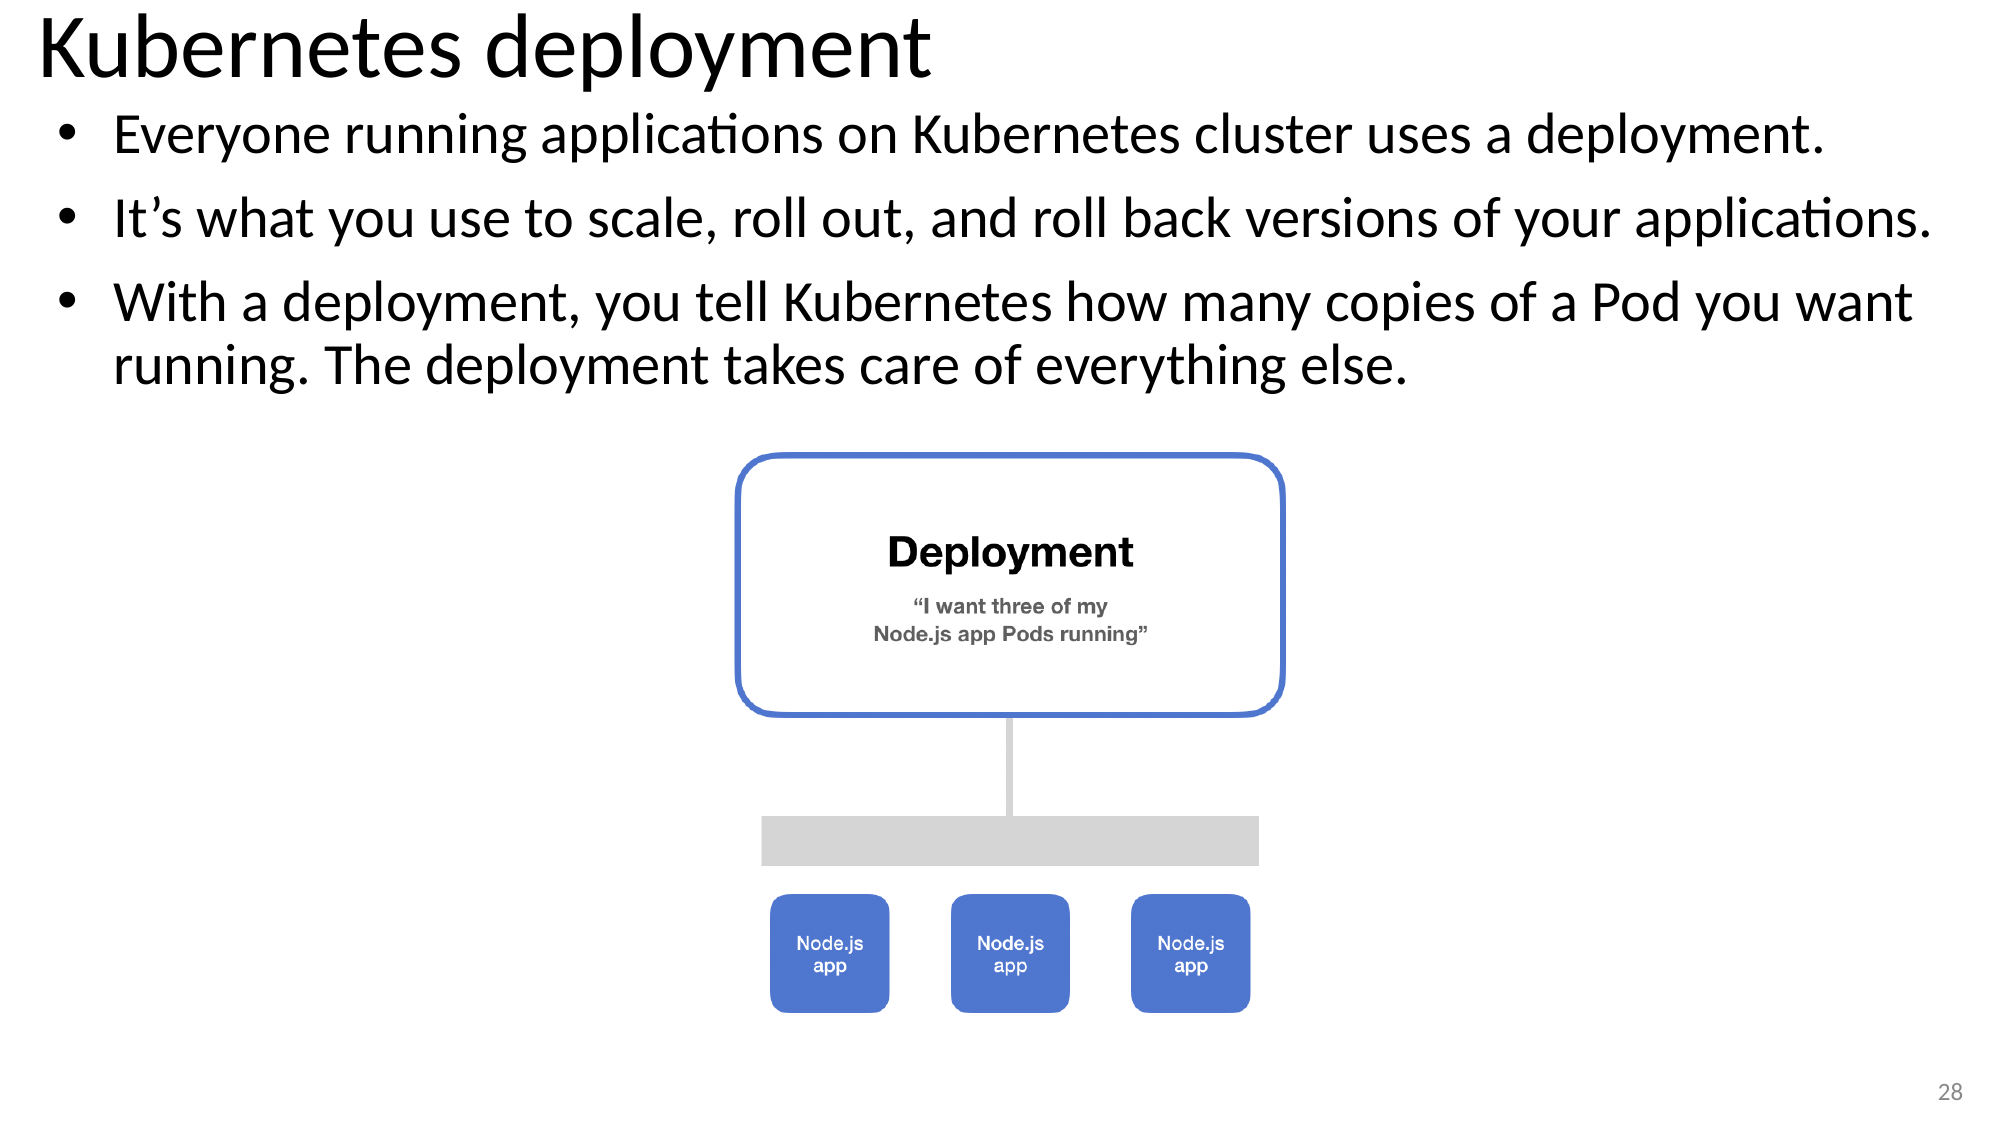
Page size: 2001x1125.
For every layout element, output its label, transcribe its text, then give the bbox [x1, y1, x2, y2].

list Everyone running applications on Kubernetes cluster uses a deployment. It’s what you use to scale, roll out, and roll back versions of your applications. With a deployment, you tell Kubernetes how many copies of a Pod you want running. The deployment takes care of everything else. [23, 95, 1979, 1061]
title Kubernetes deployment [23, 0, 1979, 95]
slide_number 28 [1859, 1060, 1979, 1121]
picture [703, 415, 1317, 1047]
